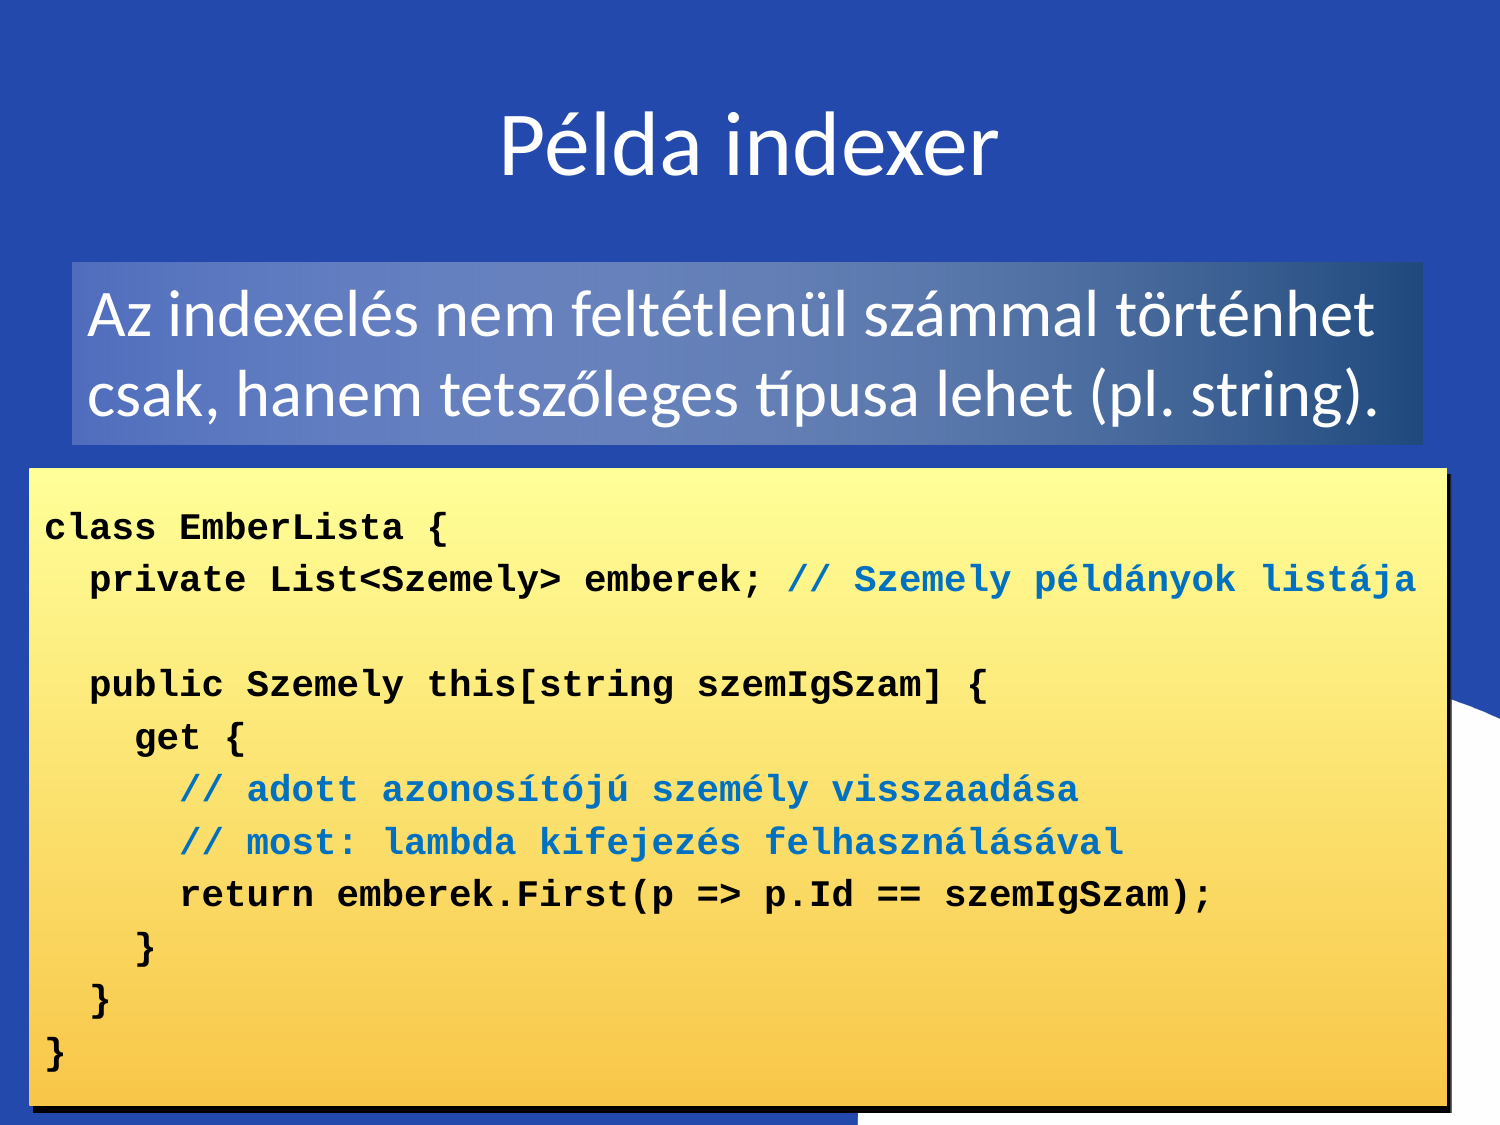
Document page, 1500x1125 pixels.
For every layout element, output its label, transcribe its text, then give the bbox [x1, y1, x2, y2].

text_box class EmberLista { private List<Szemely> emberek; // Szemely példányok listája public Szemely this[string szemIgSzam] { get { // adott azonosítójú személy visszaadása // most: lambda kifejezés felhasználásával return emberek.First(p => p.Id == szemIgSzam); } } } [29, 468, 1447, 1106]
title Példa indexer [75, 45, 1425, 233]
list Az indexelés nem feltétlenül számmal történhet csak, hanem tetszőleges típusa lehet (pl. string). [72, 262, 1423, 445]
picture [0, 0, 1500, 1125]
